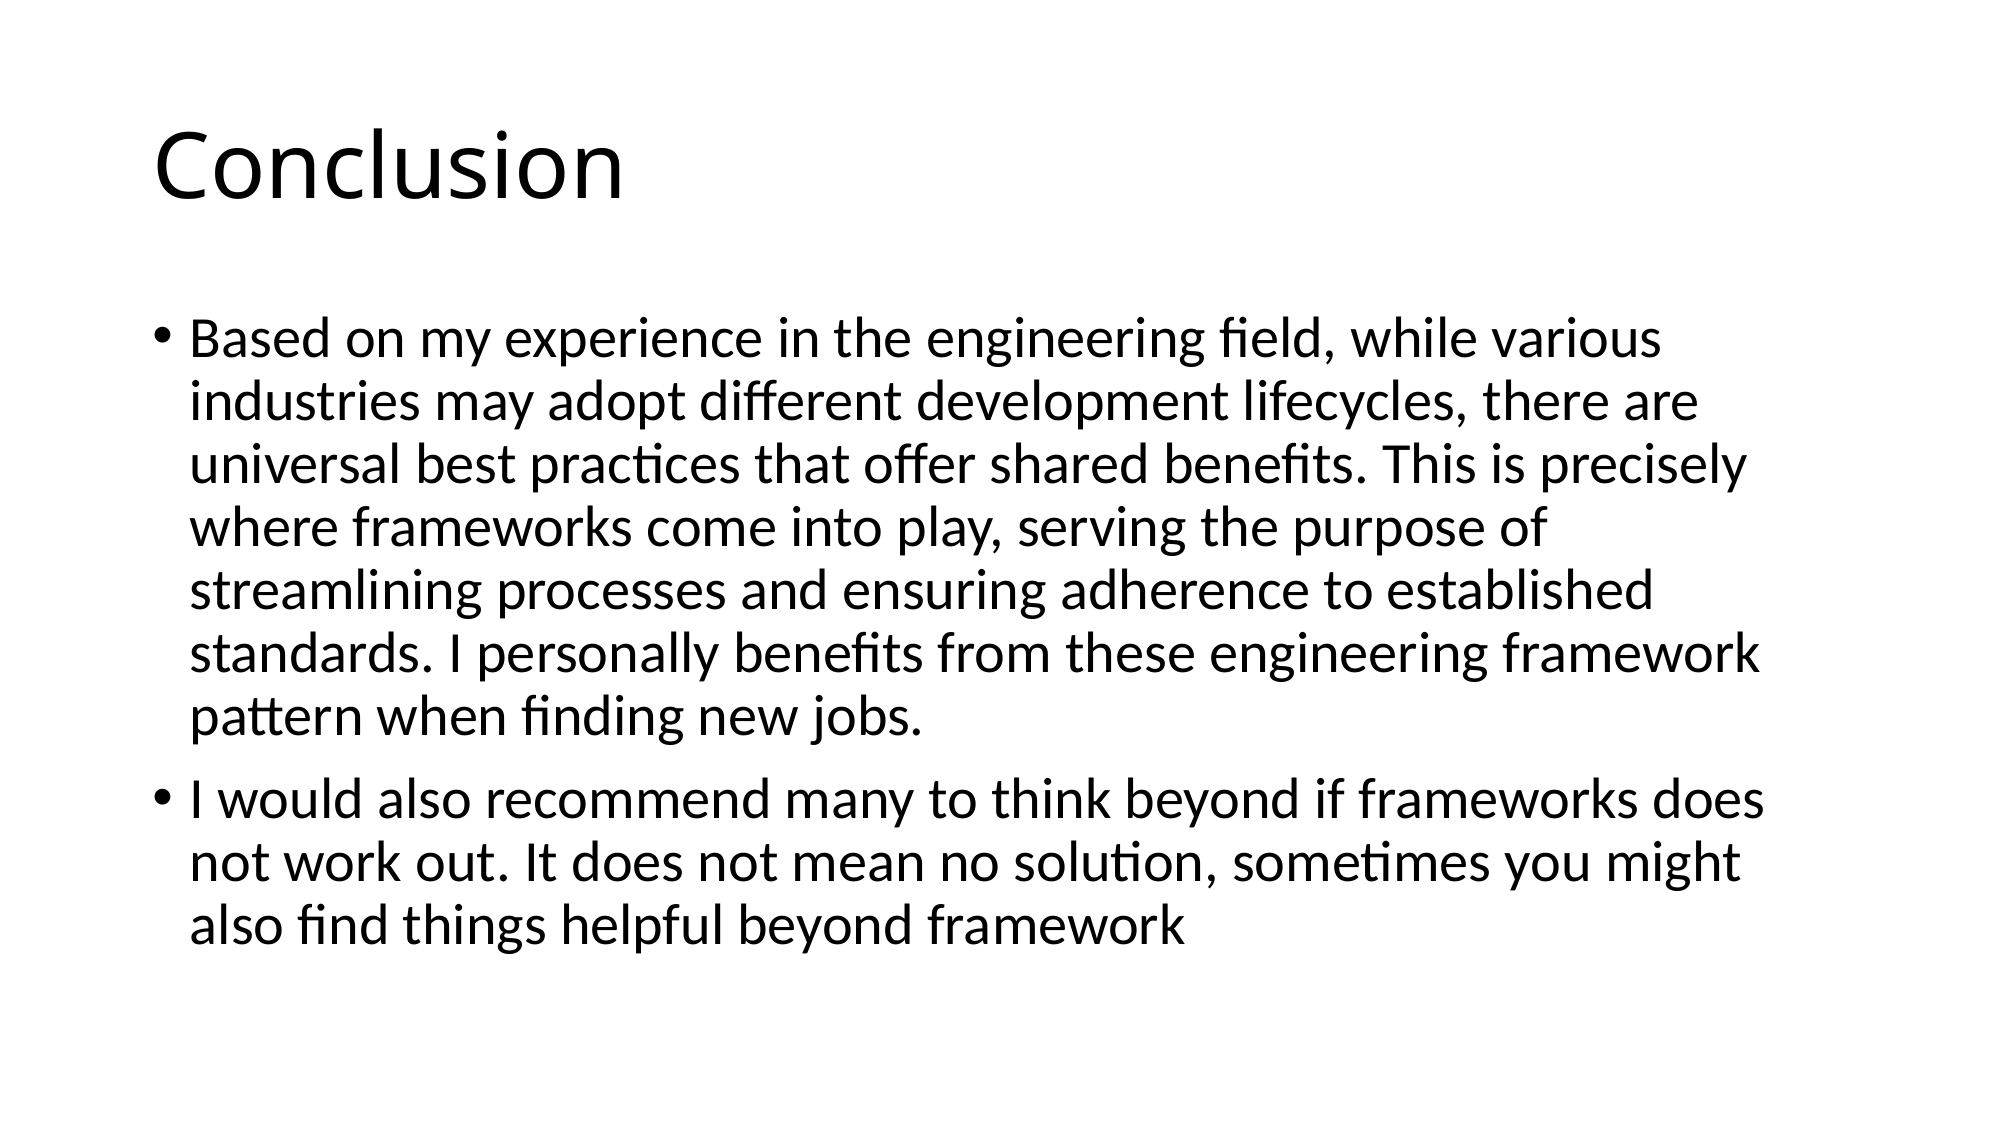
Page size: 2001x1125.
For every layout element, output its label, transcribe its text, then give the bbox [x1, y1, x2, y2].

title Conclusion [137, 59, 1863, 278]
list Based on my experience in the engineering field, while various industries may adopt different development lifecycles, there are universal best practices that offer shared benefits. This is precisely where frameworks come into play, serving the purpose of streamlining processes and ensuring adherence to established standards. I personally benefits from these engineering framework pattern when finding new jobs. I would also recommend many to think beyond if frameworks does not work out. It does not mean no solution, sometimes you might also find things helpful beyond framework [137, 299, 1863, 1014]
